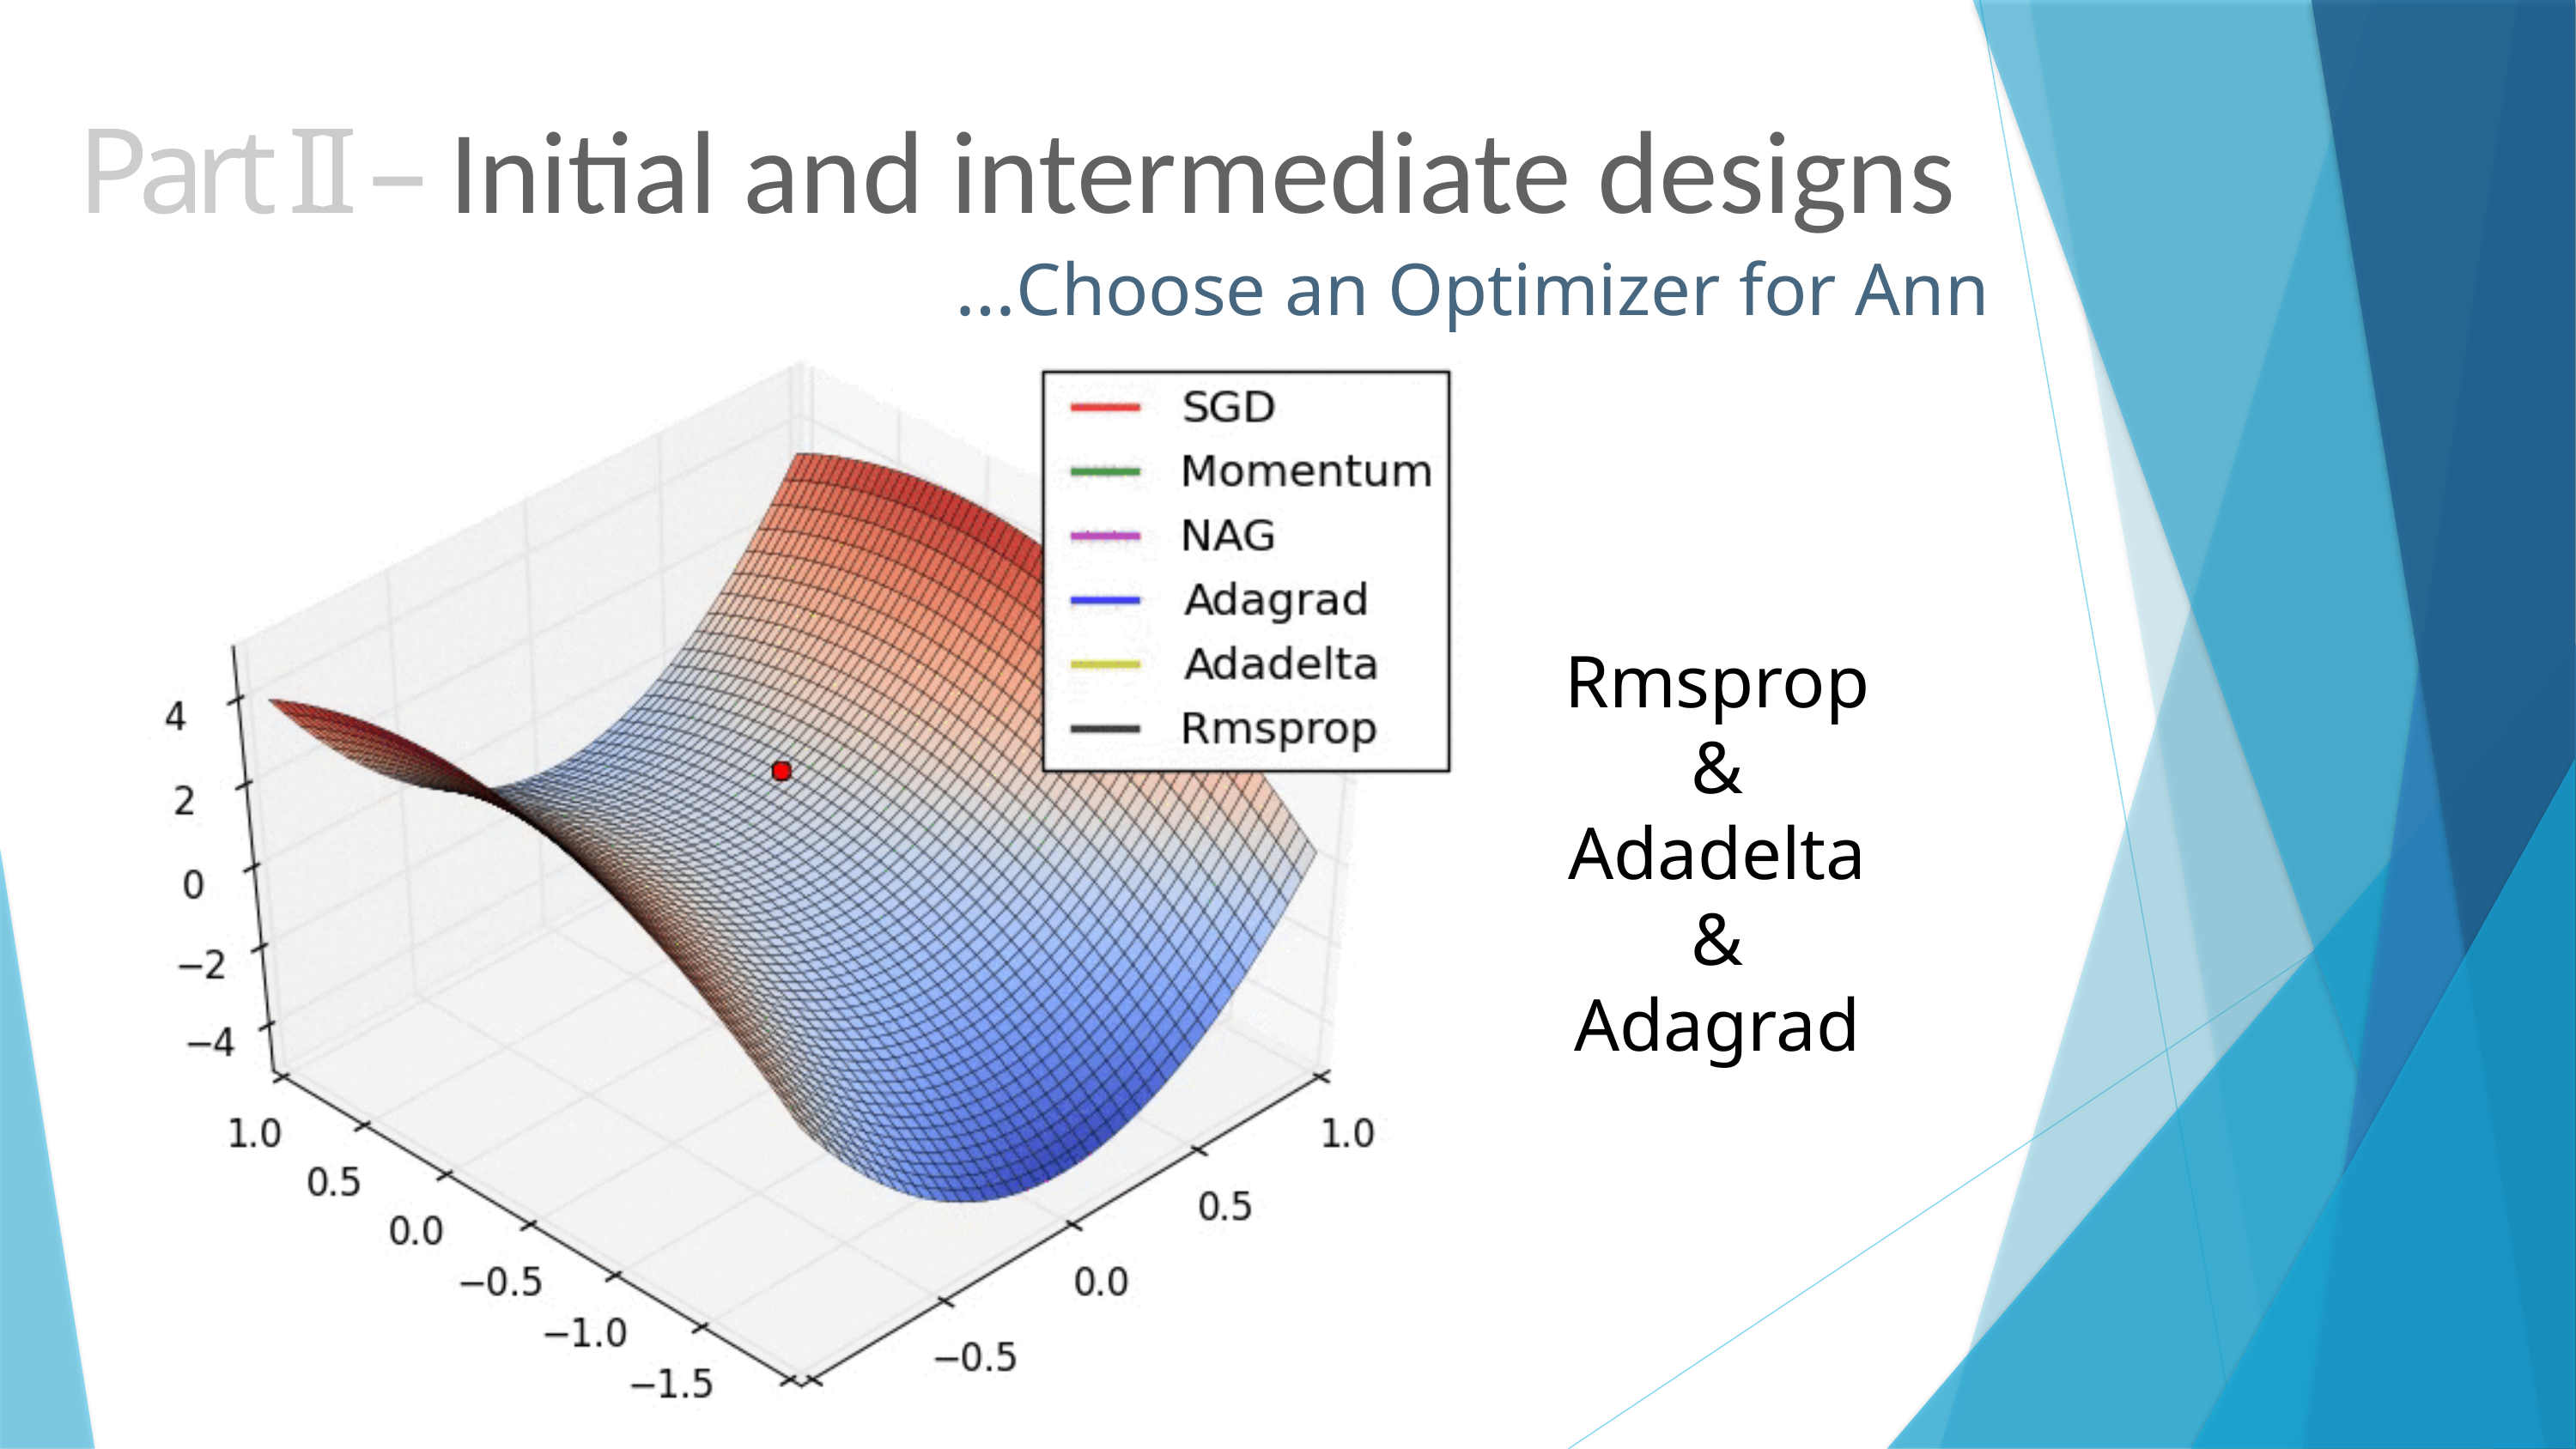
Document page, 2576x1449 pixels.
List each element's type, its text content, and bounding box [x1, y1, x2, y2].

picture [95, 349, 1471, 1414]
text_box Rmsprop & Adadelta & Adagrad [1536, 630, 1899, 1072]
text_box Part II – Initial and intermediate designs [0, 0, 2053, 623]
